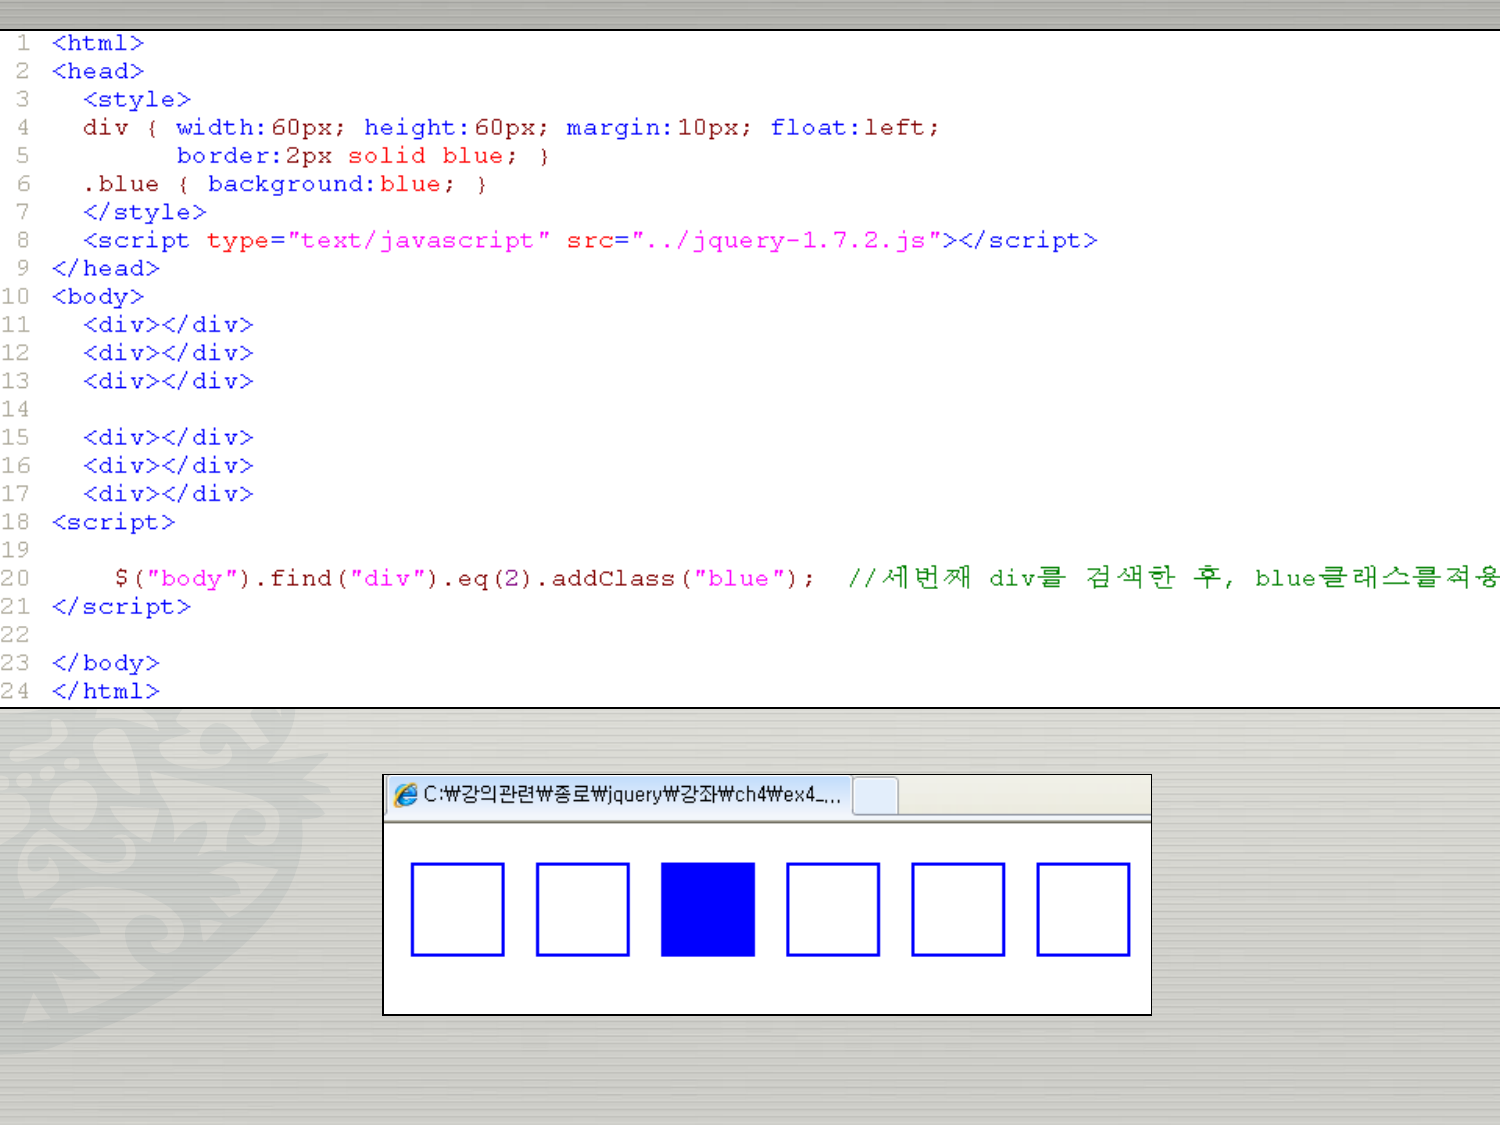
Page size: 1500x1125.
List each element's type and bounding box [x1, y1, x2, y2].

picture [383, 774, 1152, 1015]
picture [0, 30, 1500, 708]
